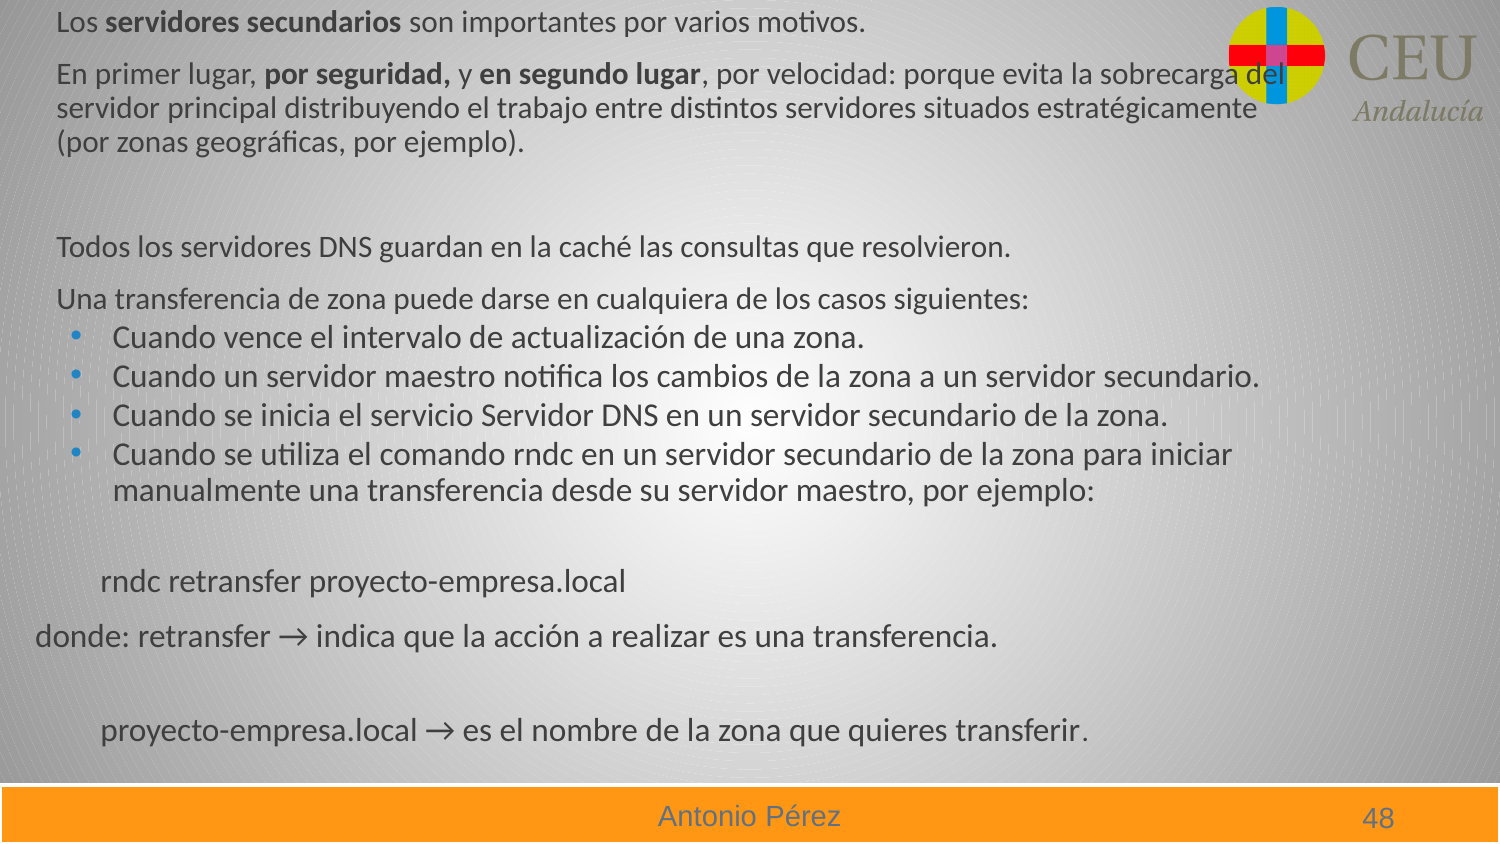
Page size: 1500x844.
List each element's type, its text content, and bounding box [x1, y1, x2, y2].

list Los servidores secundarios son importantes por varios motivos. En primer lugar, por seguridad, y en segundo lugar, por velocidad: porque evita la sobrecarga del servidor principal distribuyendo el trabajo entre distintos servidores situados estratégicamente (por zonas geográficas, por ejemplo). Todos los servidores DNS guardan en la caché las consultas que resolvieron. Una transferencia de zona puede darse en cualquiera de los casos siguientes: Cuando vence el intervalo de actualización de una zona. Cuando un servidor maestro notifica los cambios de la zona a un servidor secundario. Cuando se inicia el servicio Servidor DNS en un servidor secundario de la zona. Cuando se utiliza el comando rndc en un servidor secundario de la zona para iniciar manualmente una transferencia desde su servidor maestro, por ejemplo: rndc retransfer proyecto-empresa.local donde: retransfer → indica que la acción a realizar es una transferencia. proyecto-empresa.local → es el nombre de la zona que quieres transferir. [0, 0, 1317, 495]
picture [1317, 0, 1500, 137]
